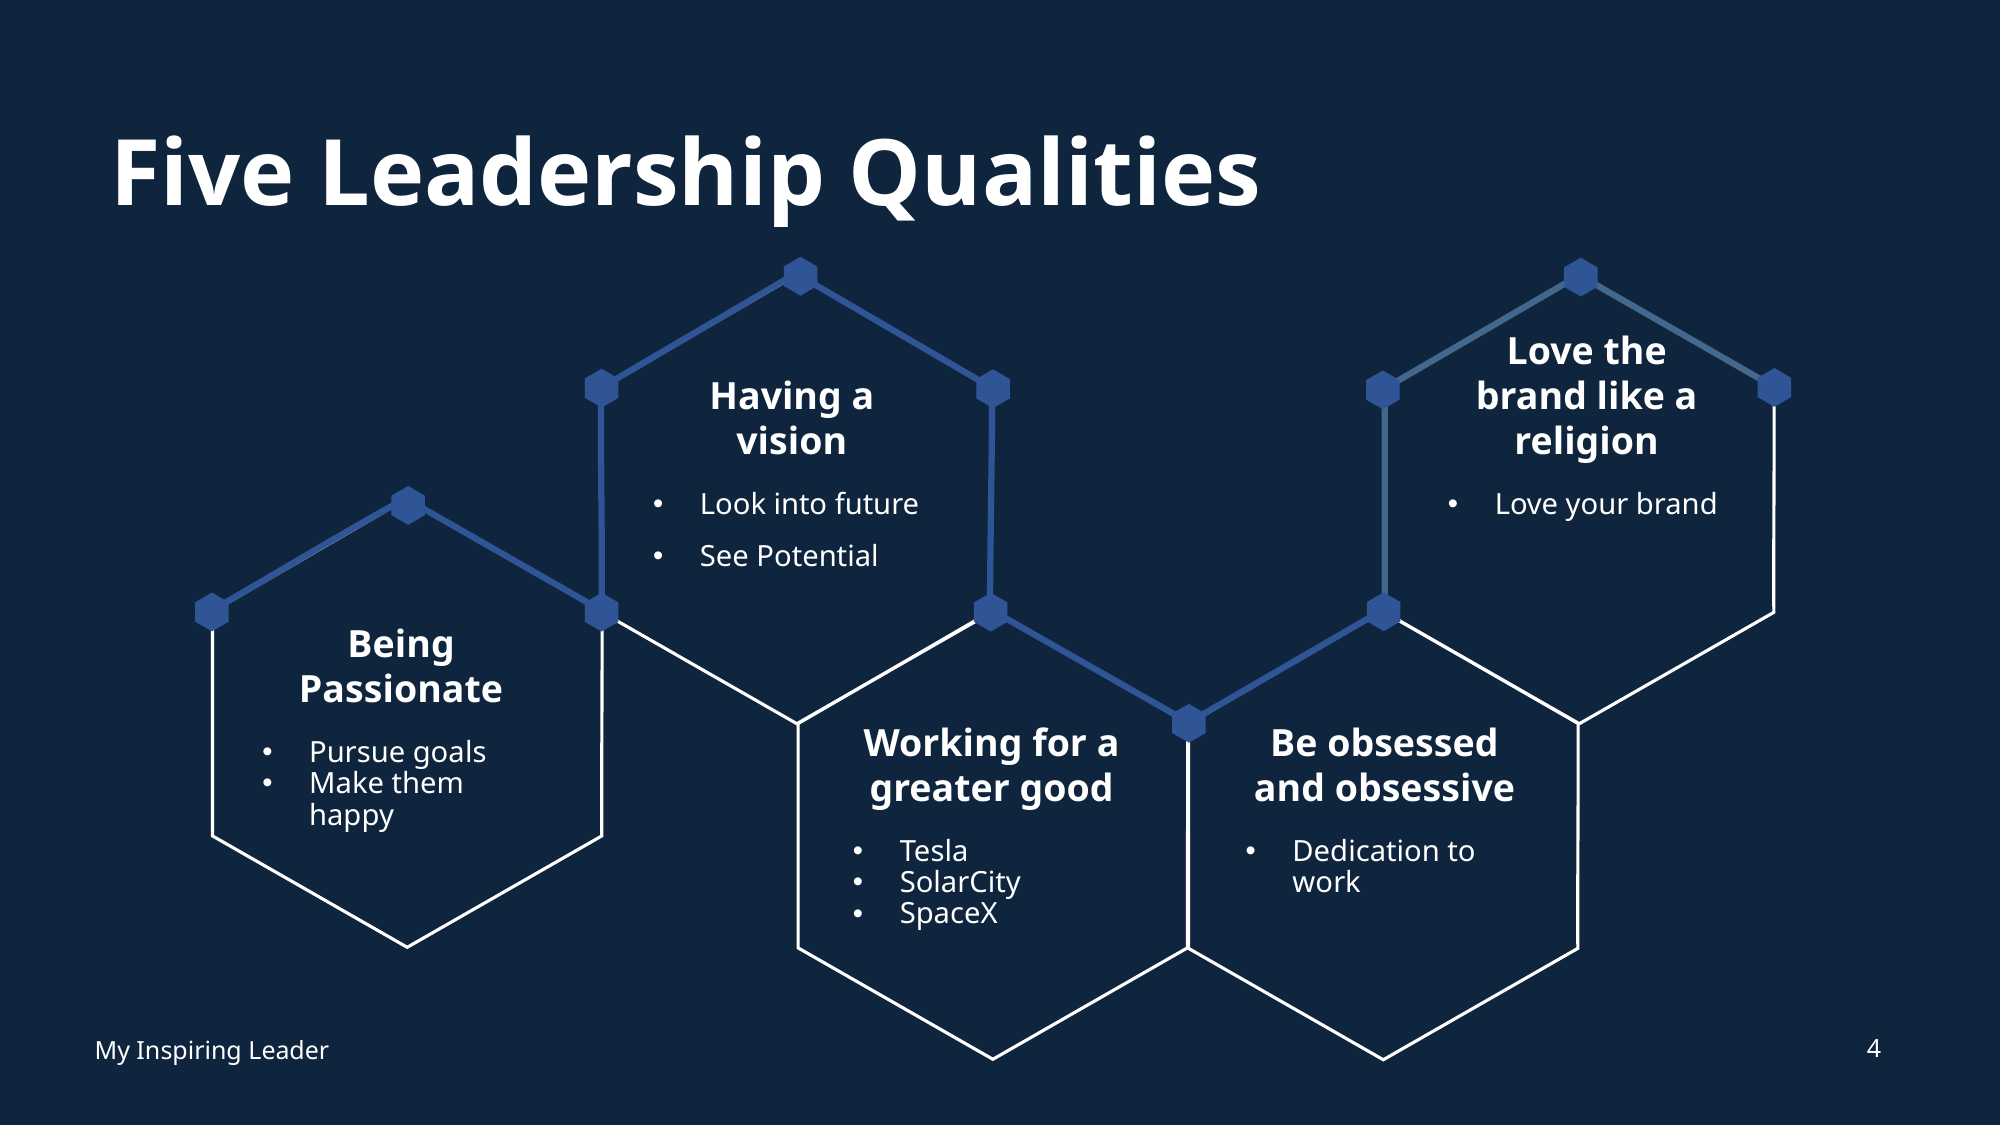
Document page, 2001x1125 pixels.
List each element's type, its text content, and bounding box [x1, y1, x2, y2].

list Working for a greater good [837, 733, 1146, 817]
list Being Passionate [247, 634, 556, 718]
list Love the brand like a religion [1432, 386, 1741, 470]
title Five Leadership Qualities [94, 119, 1820, 317]
list Love your brand [1432, 481, 1741, 565]
list Tesla SolarCity SpaceX [837, 828, 1146, 912]
footer My Inspiring Leader [79, 1020, 755, 1080]
text_box 4 [1836, 1019, 1912, 1080]
list Be obsessed and obsessive [1230, 733, 1539, 817]
list Pursue goals Make them happy [247, 729, 556, 813]
list Having a vision [638, 386, 947, 470]
list Look into future See Potential [638, 481, 947, 565]
list Dedication to work [1230, 828, 1539, 912]
